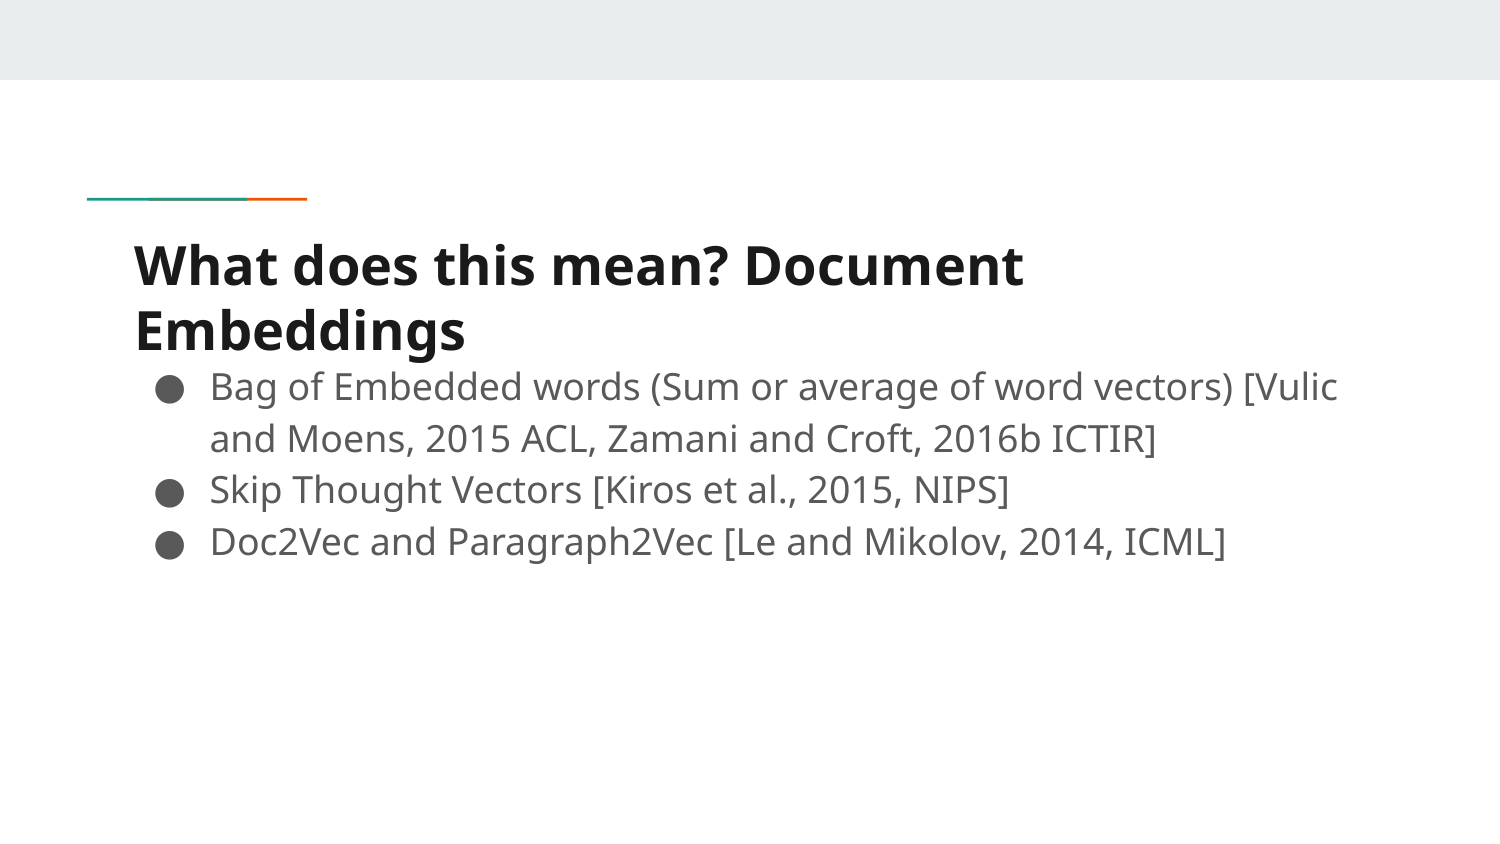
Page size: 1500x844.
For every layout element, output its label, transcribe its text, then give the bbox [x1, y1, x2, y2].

title What does this mean? Document Embeddings [119, 216, 1381, 305]
list Bag of Embedded words (Sum or average of word vectors) [Vulic and Moens, 2015 ACL, Zamani and Croft, 2016b ICTIR] Skip Thought Vectors [Kiros et al., 2015, NIPS] Doc2Vec and Paragraph2Vec [Le and Mikolov, 2014, ICML] [119, 341, 1381, 712]
